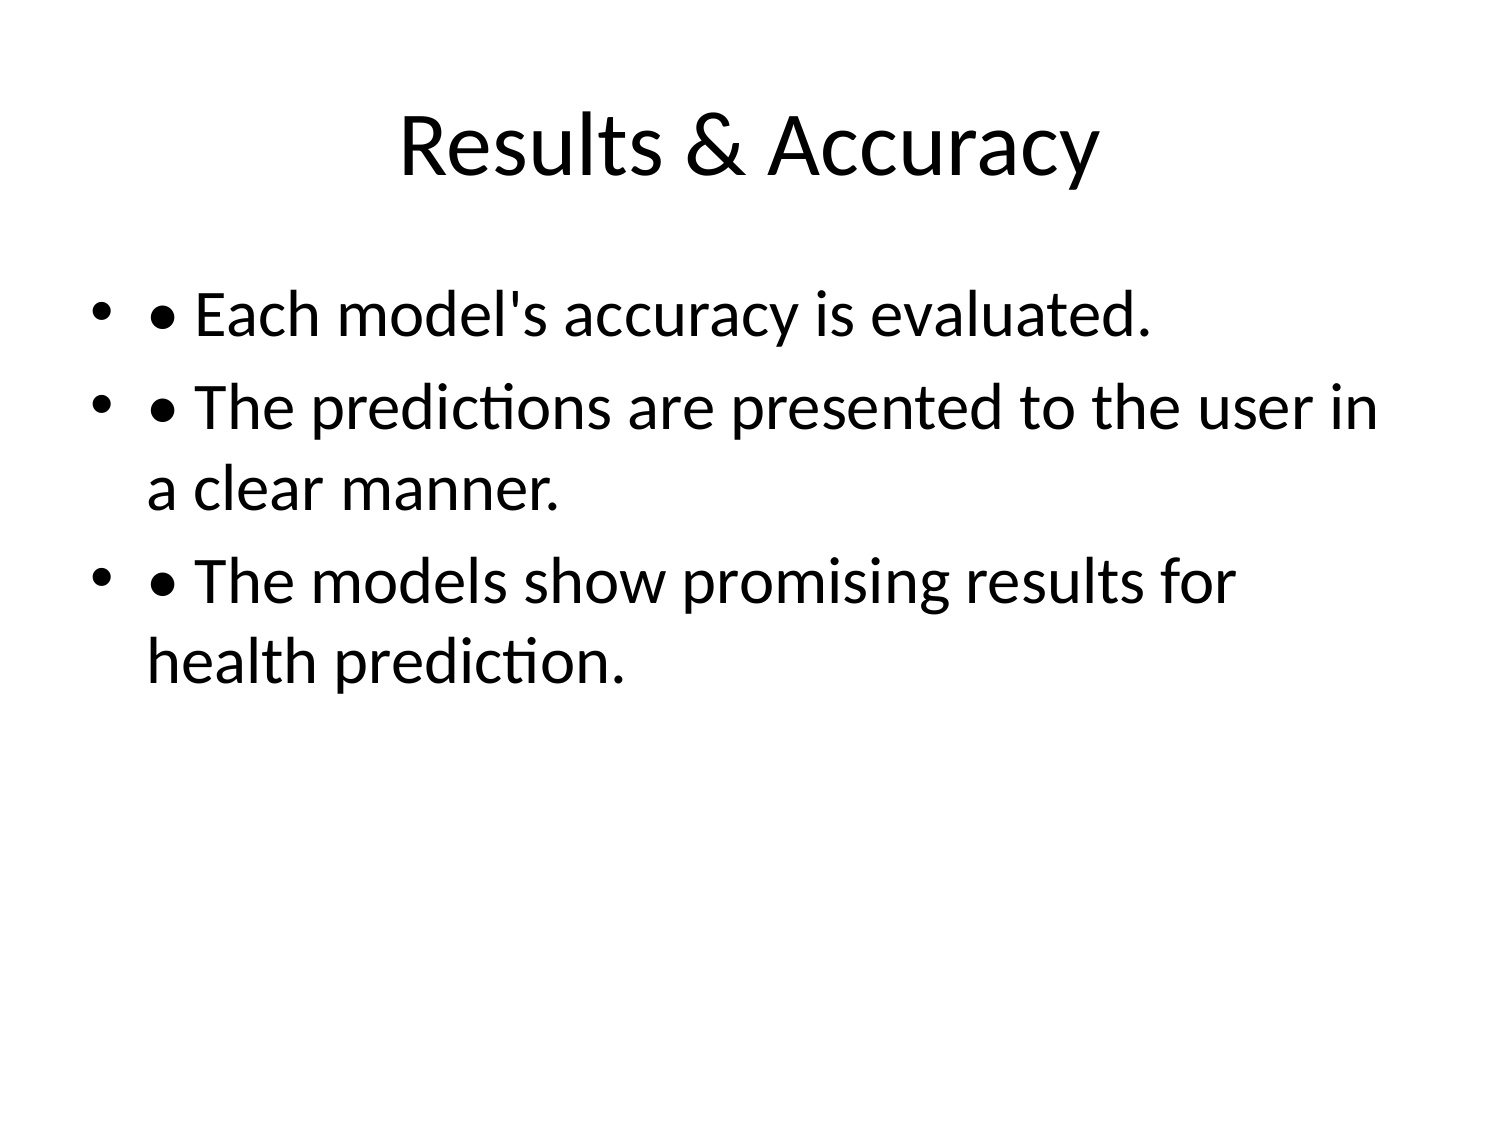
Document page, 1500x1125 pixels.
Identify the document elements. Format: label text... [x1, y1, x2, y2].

title Results & Accuracy [75, 45, 1425, 233]
list • Each model's accuracy is evaluated. • The predictions are presented to the user in a clear manner. • The models show promising results for health prediction. [75, 262, 1425, 1005]
